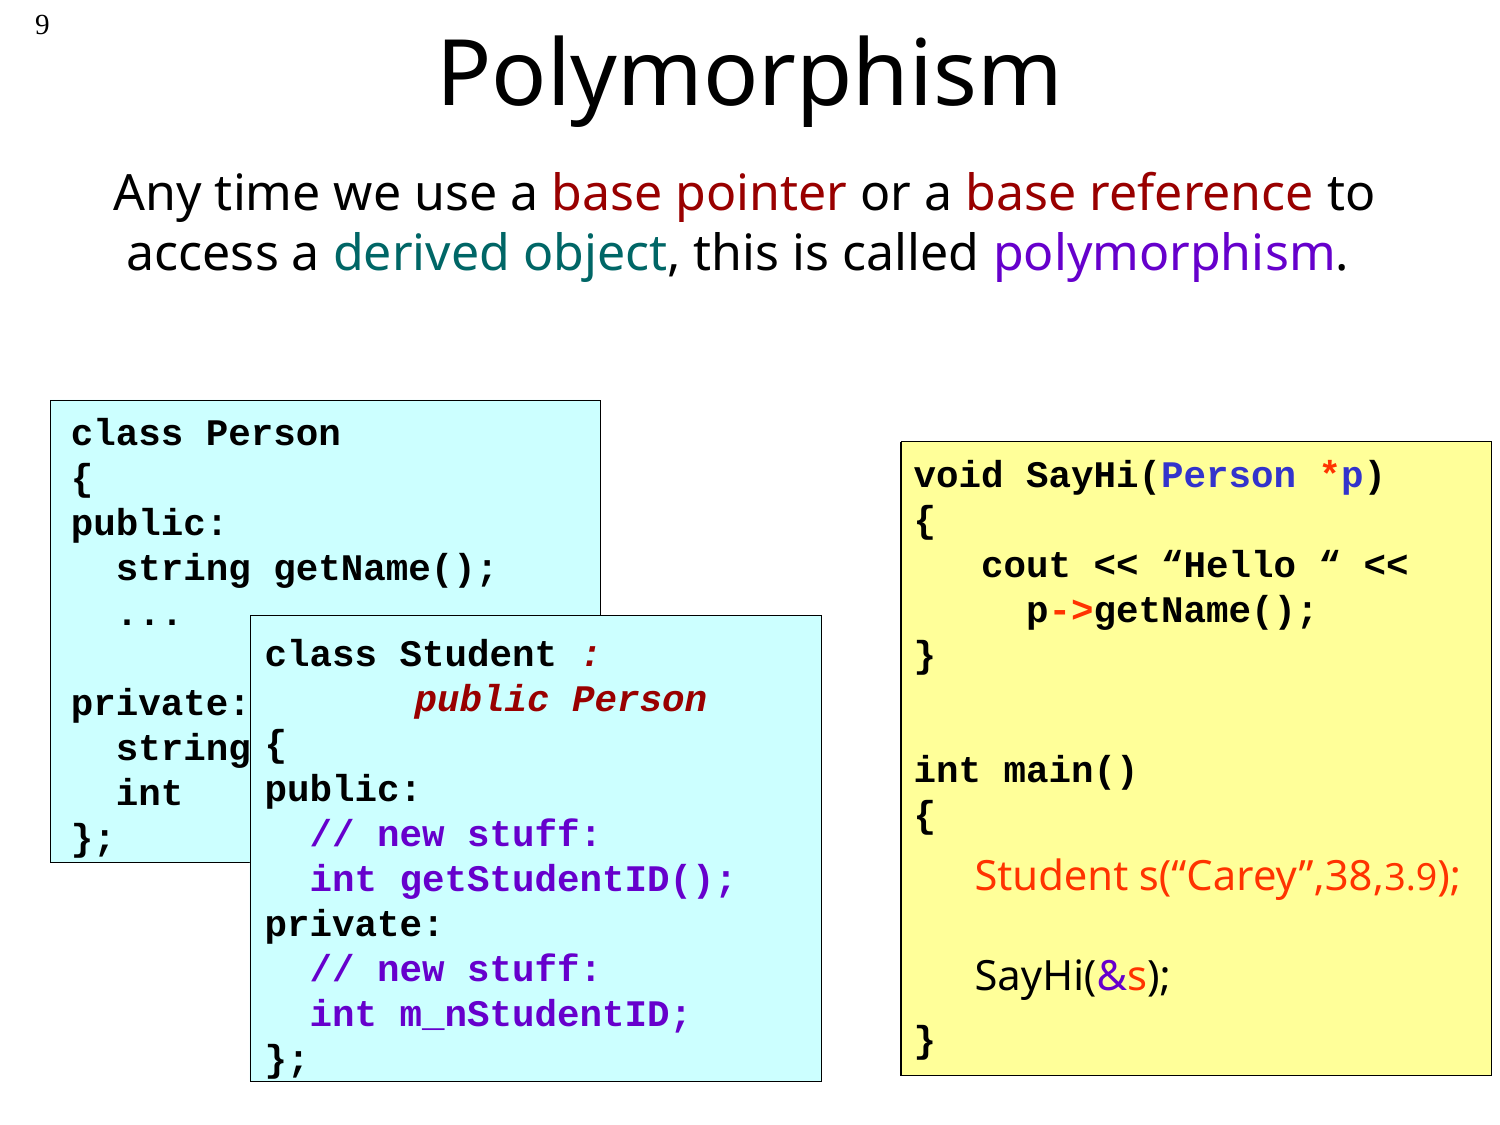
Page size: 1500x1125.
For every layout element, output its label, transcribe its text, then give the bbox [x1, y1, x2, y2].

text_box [49, 399, 841, 1088]
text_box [898, 441, 1492, 1076]
text_box Any time we use a base pointer or a base reference to access a derived object, this is called polymorphism. [36, 152, 1453, 288]
title Polymorphism [112, 0, 1388, 152]
slide_number 9 [0, 0, 65, 73]
text_box [1118, 135, 1162, 211]
text_box [658, 144, 702, 219]
text_box [427, 210, 471, 286]
